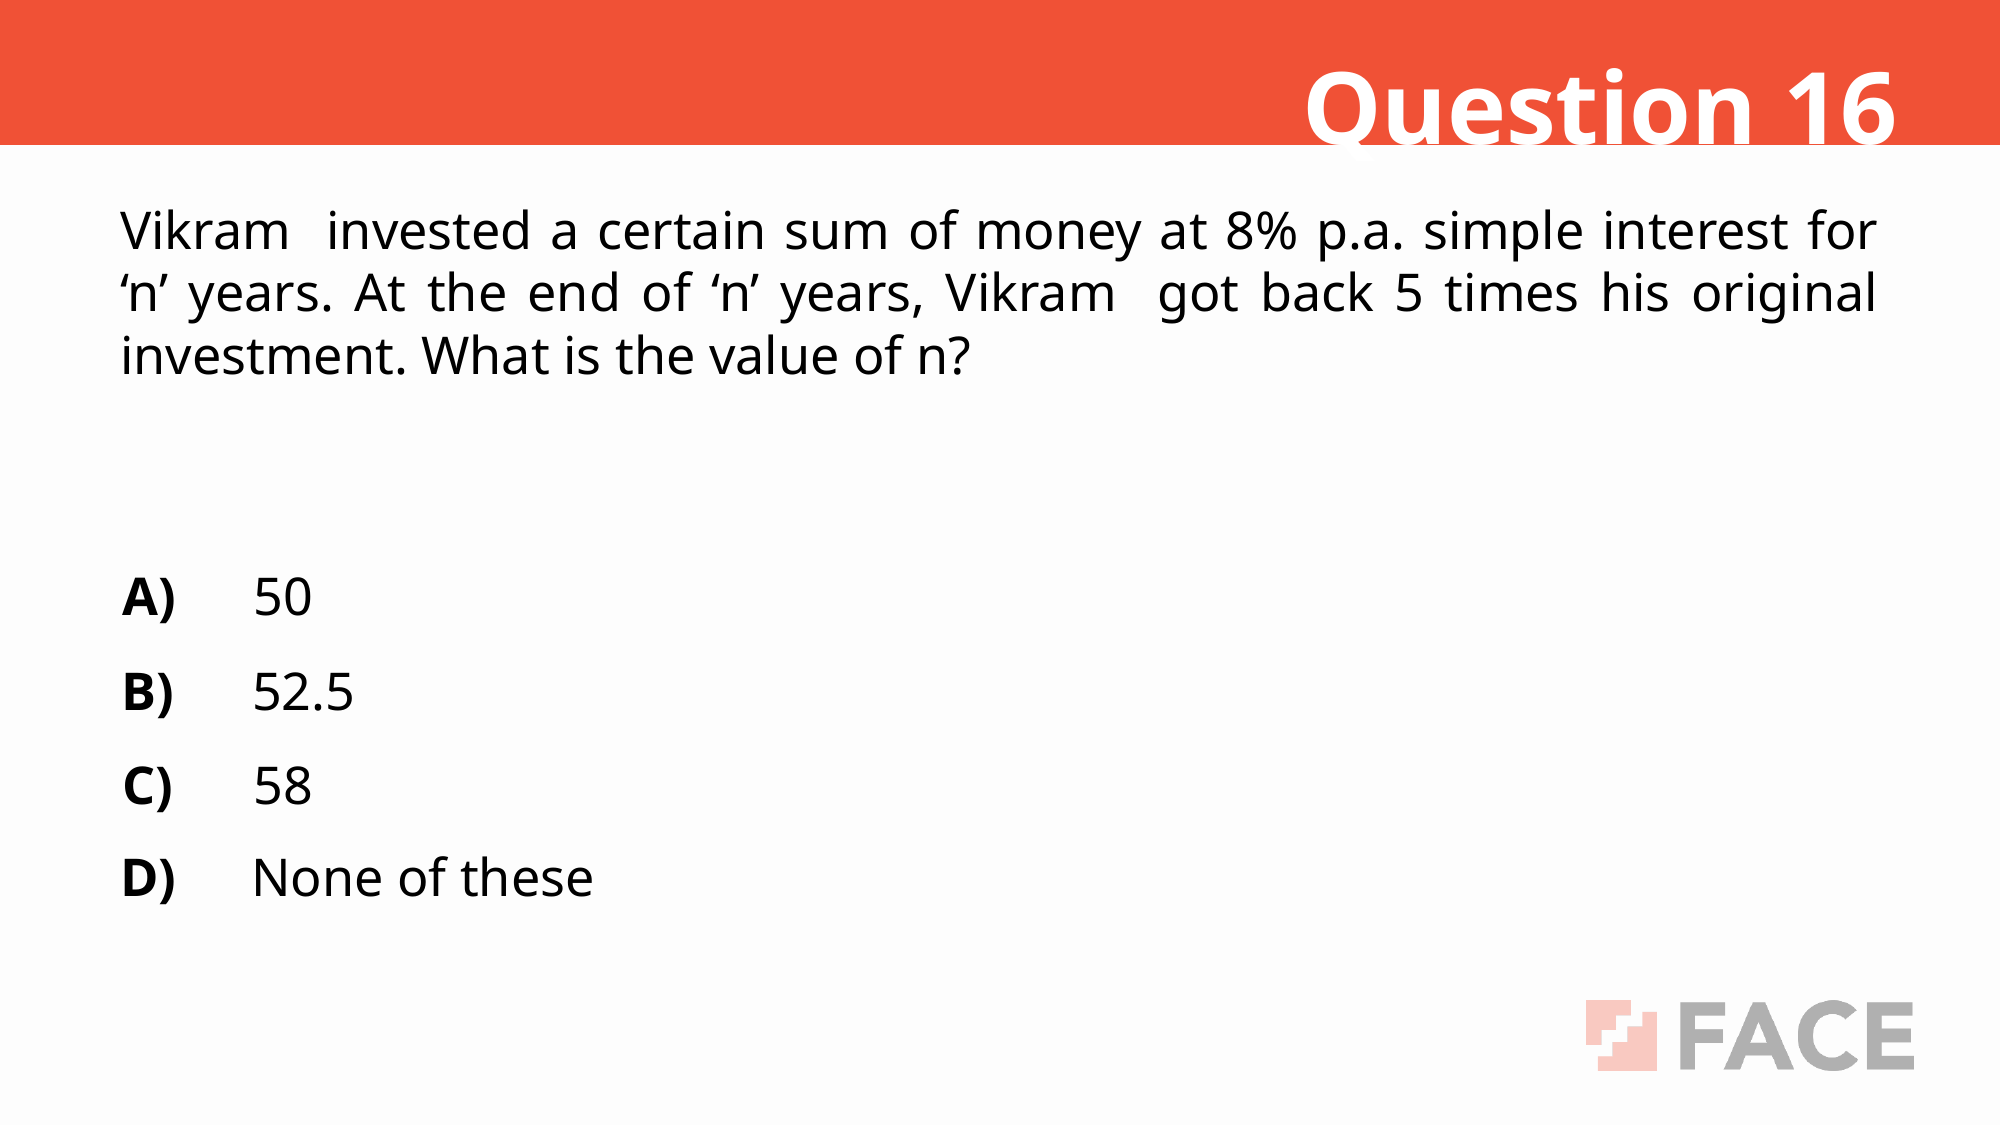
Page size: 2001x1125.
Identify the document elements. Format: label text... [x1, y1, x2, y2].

text_box [0, 0, 2000, 147]
text_box 58 [238, 713, 1896, 823]
text_box Question 16 [638, 37, 1914, 173]
text_box A) [107, 525, 223, 634]
text_box D) [105, 806, 220, 915]
text_box 52.5 [237, 619, 1894, 728]
text_box C) [107, 713, 223, 823]
text_box B) [106, 619, 221, 728]
text_box Vikram invested a certain sum of money at 8% p.a. simple interest for ‘n’ years. At the end of ‘n’ years, Vikram got back 5 times his original investment. What is the value of n? [105, 189, 1895, 392]
text_box 50 [238, 525, 1896, 634]
picture [1586, 1000, 1914, 1072]
text_box None of these [236, 806, 1893, 915]
